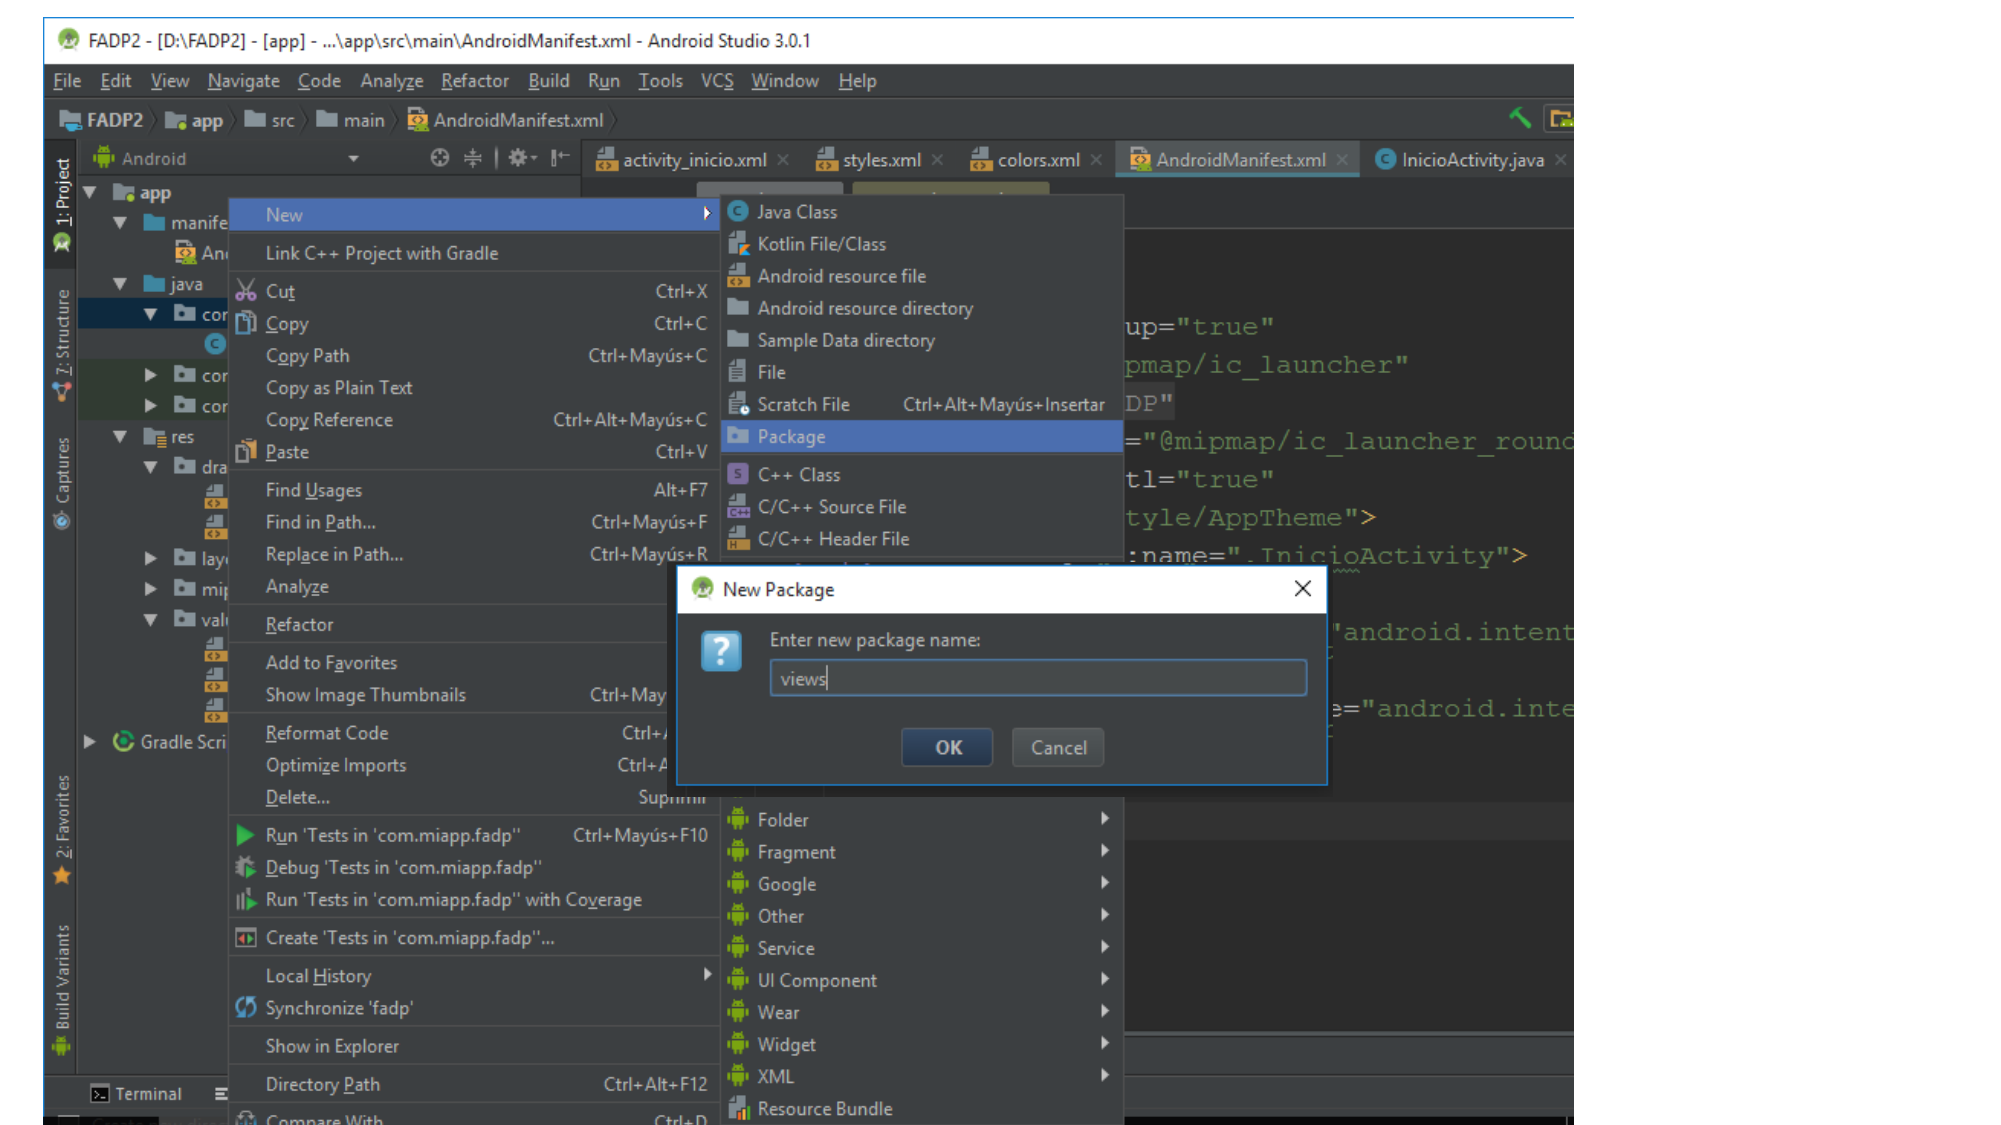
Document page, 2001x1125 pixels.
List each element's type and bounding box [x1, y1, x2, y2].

picture [43, 17, 1574, 1125]
